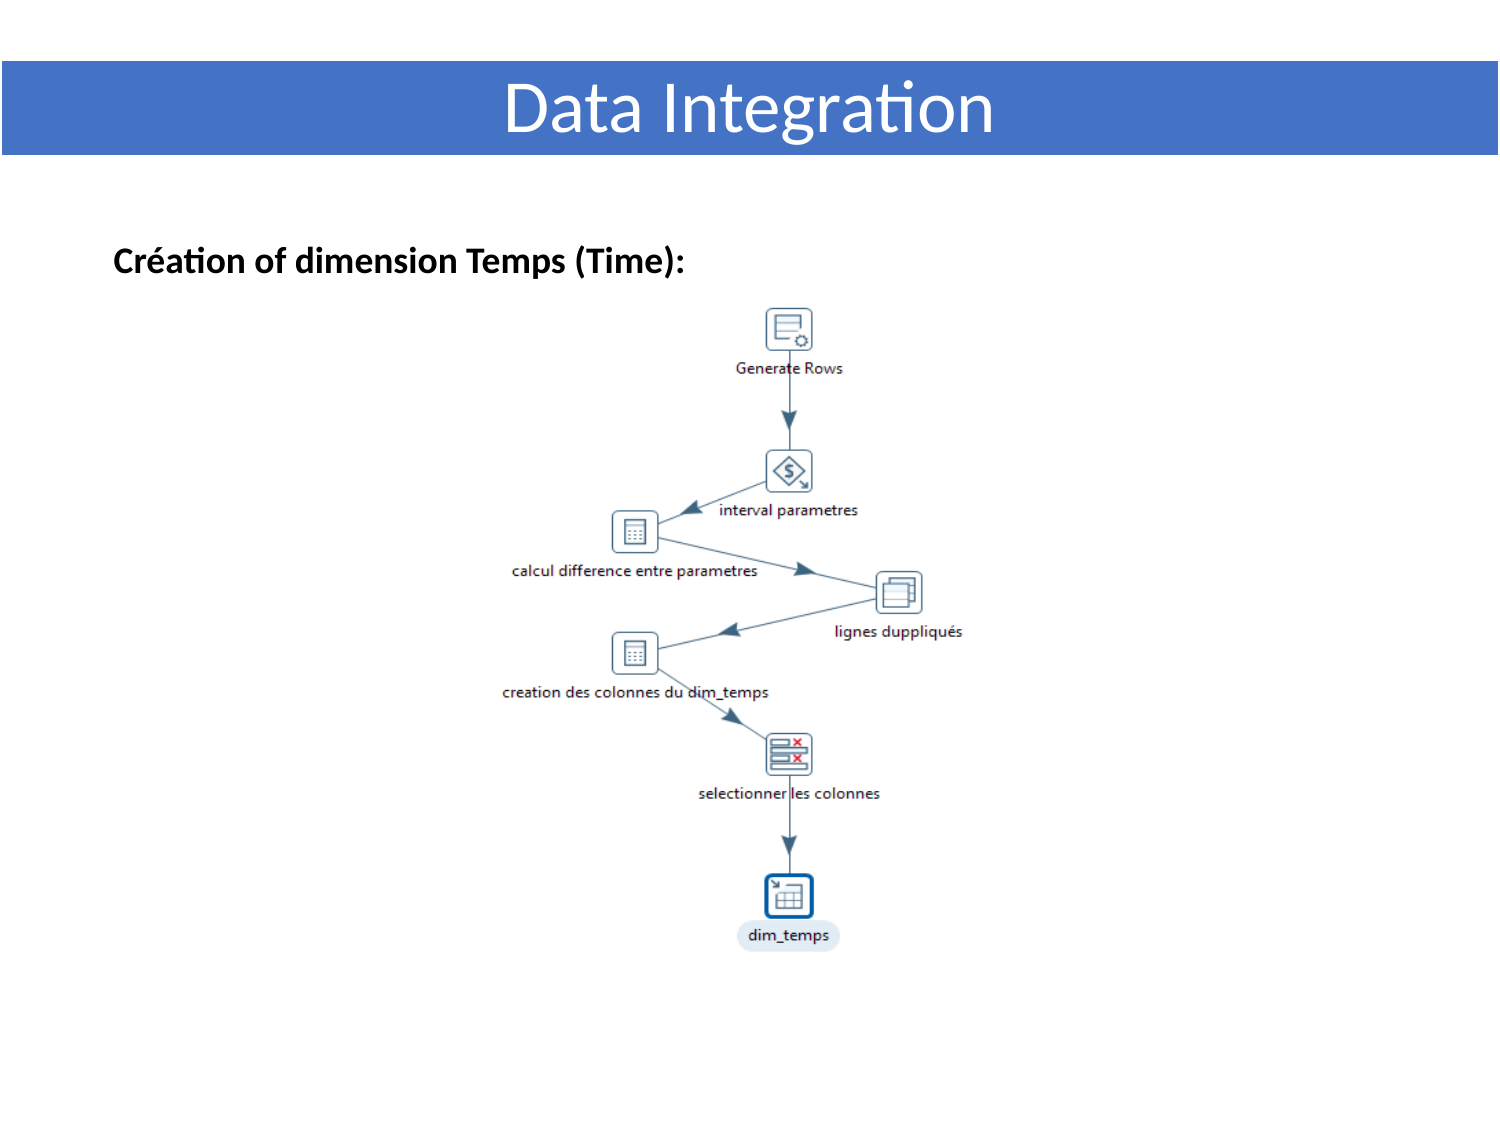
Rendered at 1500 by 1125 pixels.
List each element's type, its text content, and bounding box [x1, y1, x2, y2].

picture [436, 289, 1133, 1005]
title Data Integration [0, 58, 1500, 158]
text_box Création of dimension Temps (Time): [99, 228, 701, 289]
